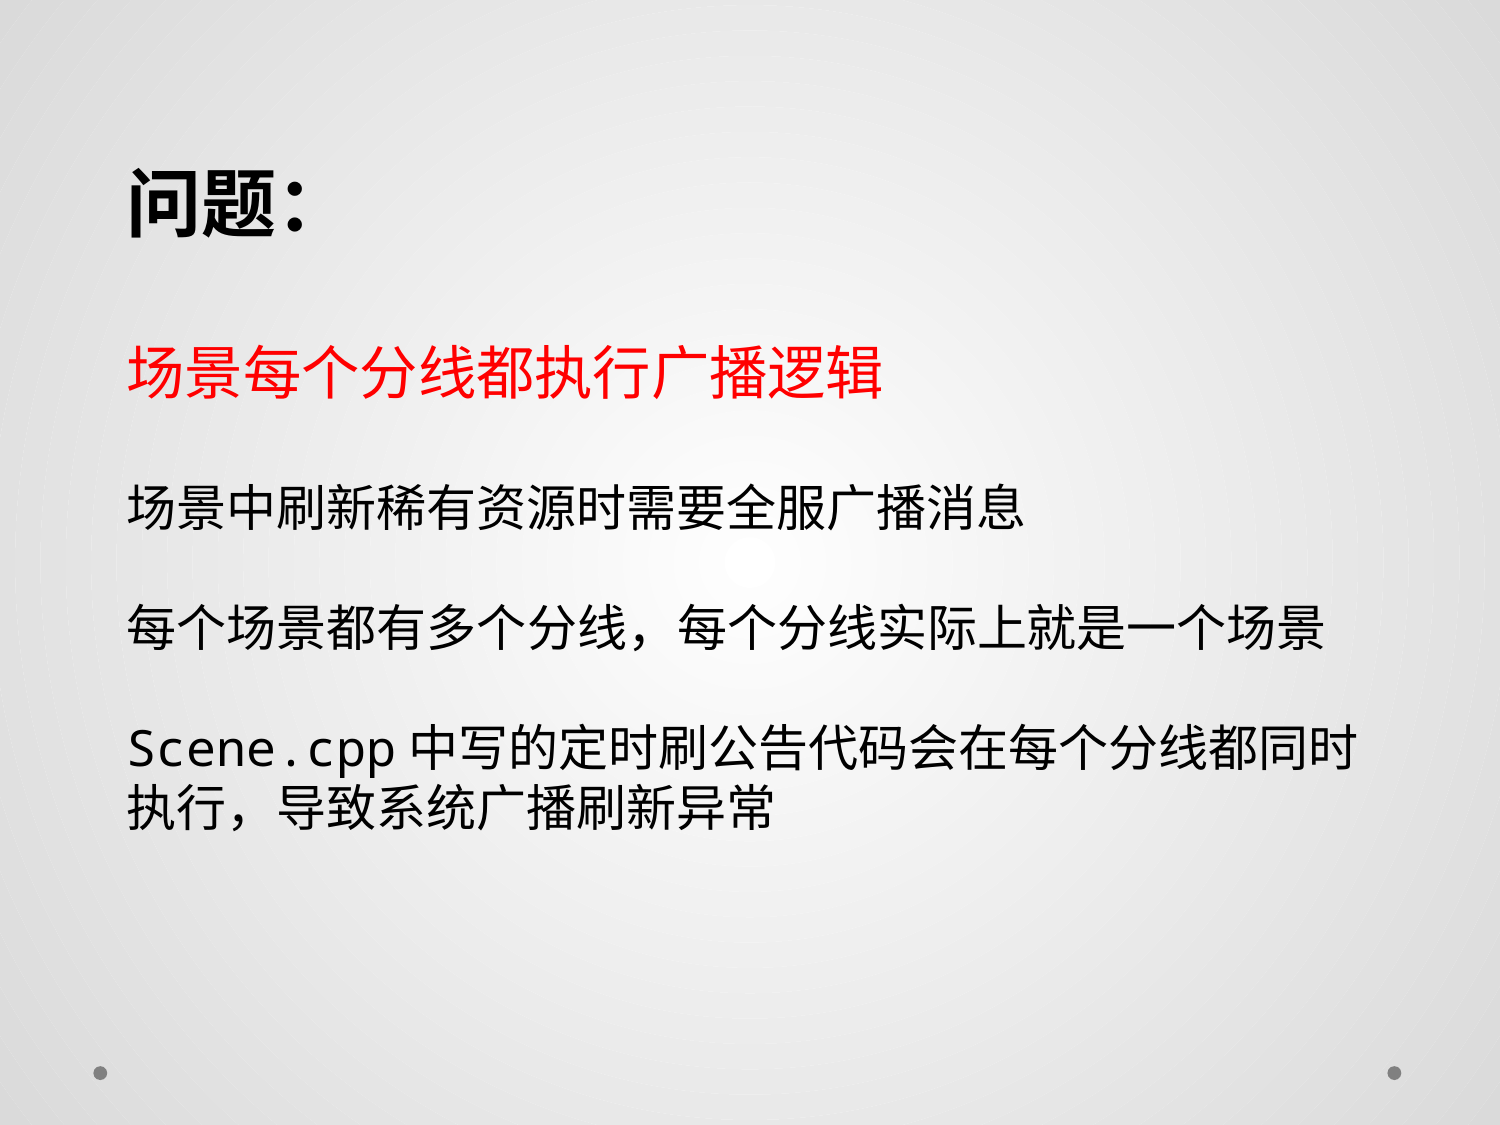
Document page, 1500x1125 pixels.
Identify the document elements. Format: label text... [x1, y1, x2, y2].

text_box 问题： 场景每个分线都执行广播逻辑 场景中刷新稀有资源时需要全服广播消息 每个场景都有多个分线，每个分线实际上就是一个场景 Scene.cpp中写的定时刷公告代码会在每个分线都同时执行，导致系统广播刷新异常 [112, 148, 1400, 844]
